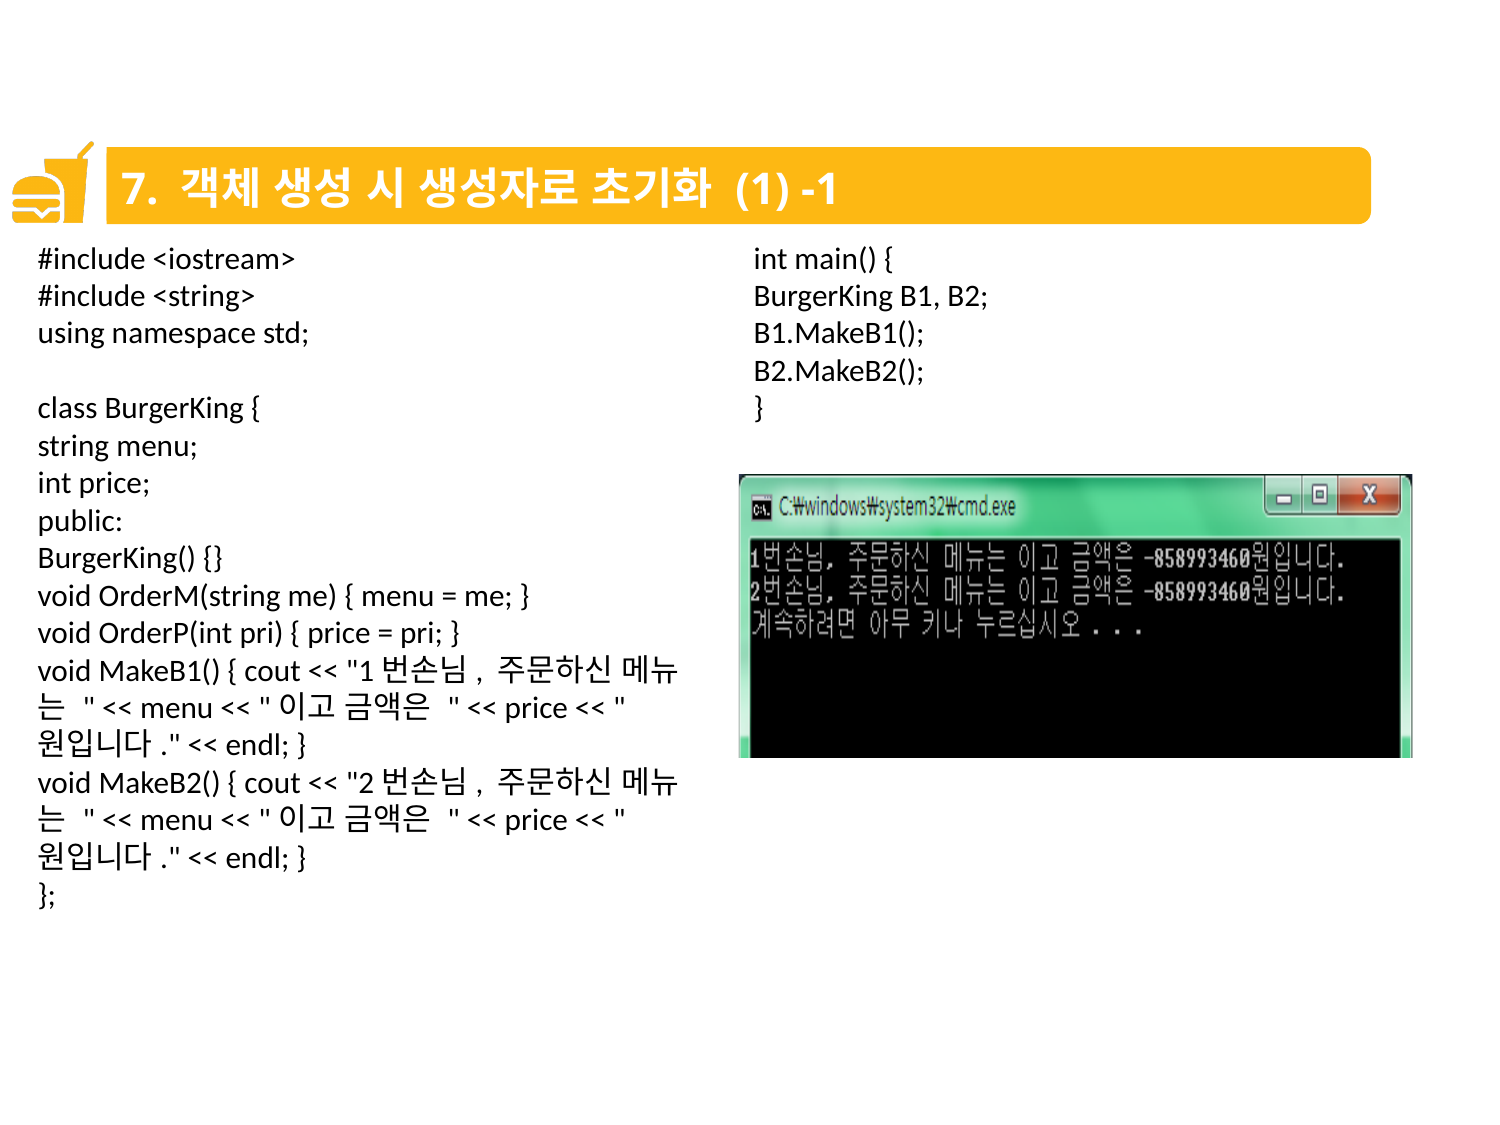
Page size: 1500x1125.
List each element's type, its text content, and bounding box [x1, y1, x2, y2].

picture [738, 474, 1413, 758]
text_box 7. 객체 생성 시 생성자로 초기화 (1) -1 [110, 153, 1028, 221]
text_box int main() { BurgerKing B1, B2; B1.MakeB1(); B2.MakeB2(); } [738, 230, 1455, 433]
text_box #include <iostream> #include <string> using namespace std; class BurgerKing { string menu; int price; public: BurgerKing() {} void OrderM(string me) { menu = me; } void OrderP(int pri) { price = pri; } void MakeB1() { cout << "1번손님, 주문하신 메뉴는 " << menu << "이고 금액은 " << price << "원입니다." << endl; } void MakeB2() { cout << "2번손님, 주문하신 메뉴는 " << menu << "이고 금액은 " << price << "원입니다." << endl; } }; [22, 230, 739, 957]
text_box [110, 146, 1373, 226]
picture [0, 125, 110, 239]
